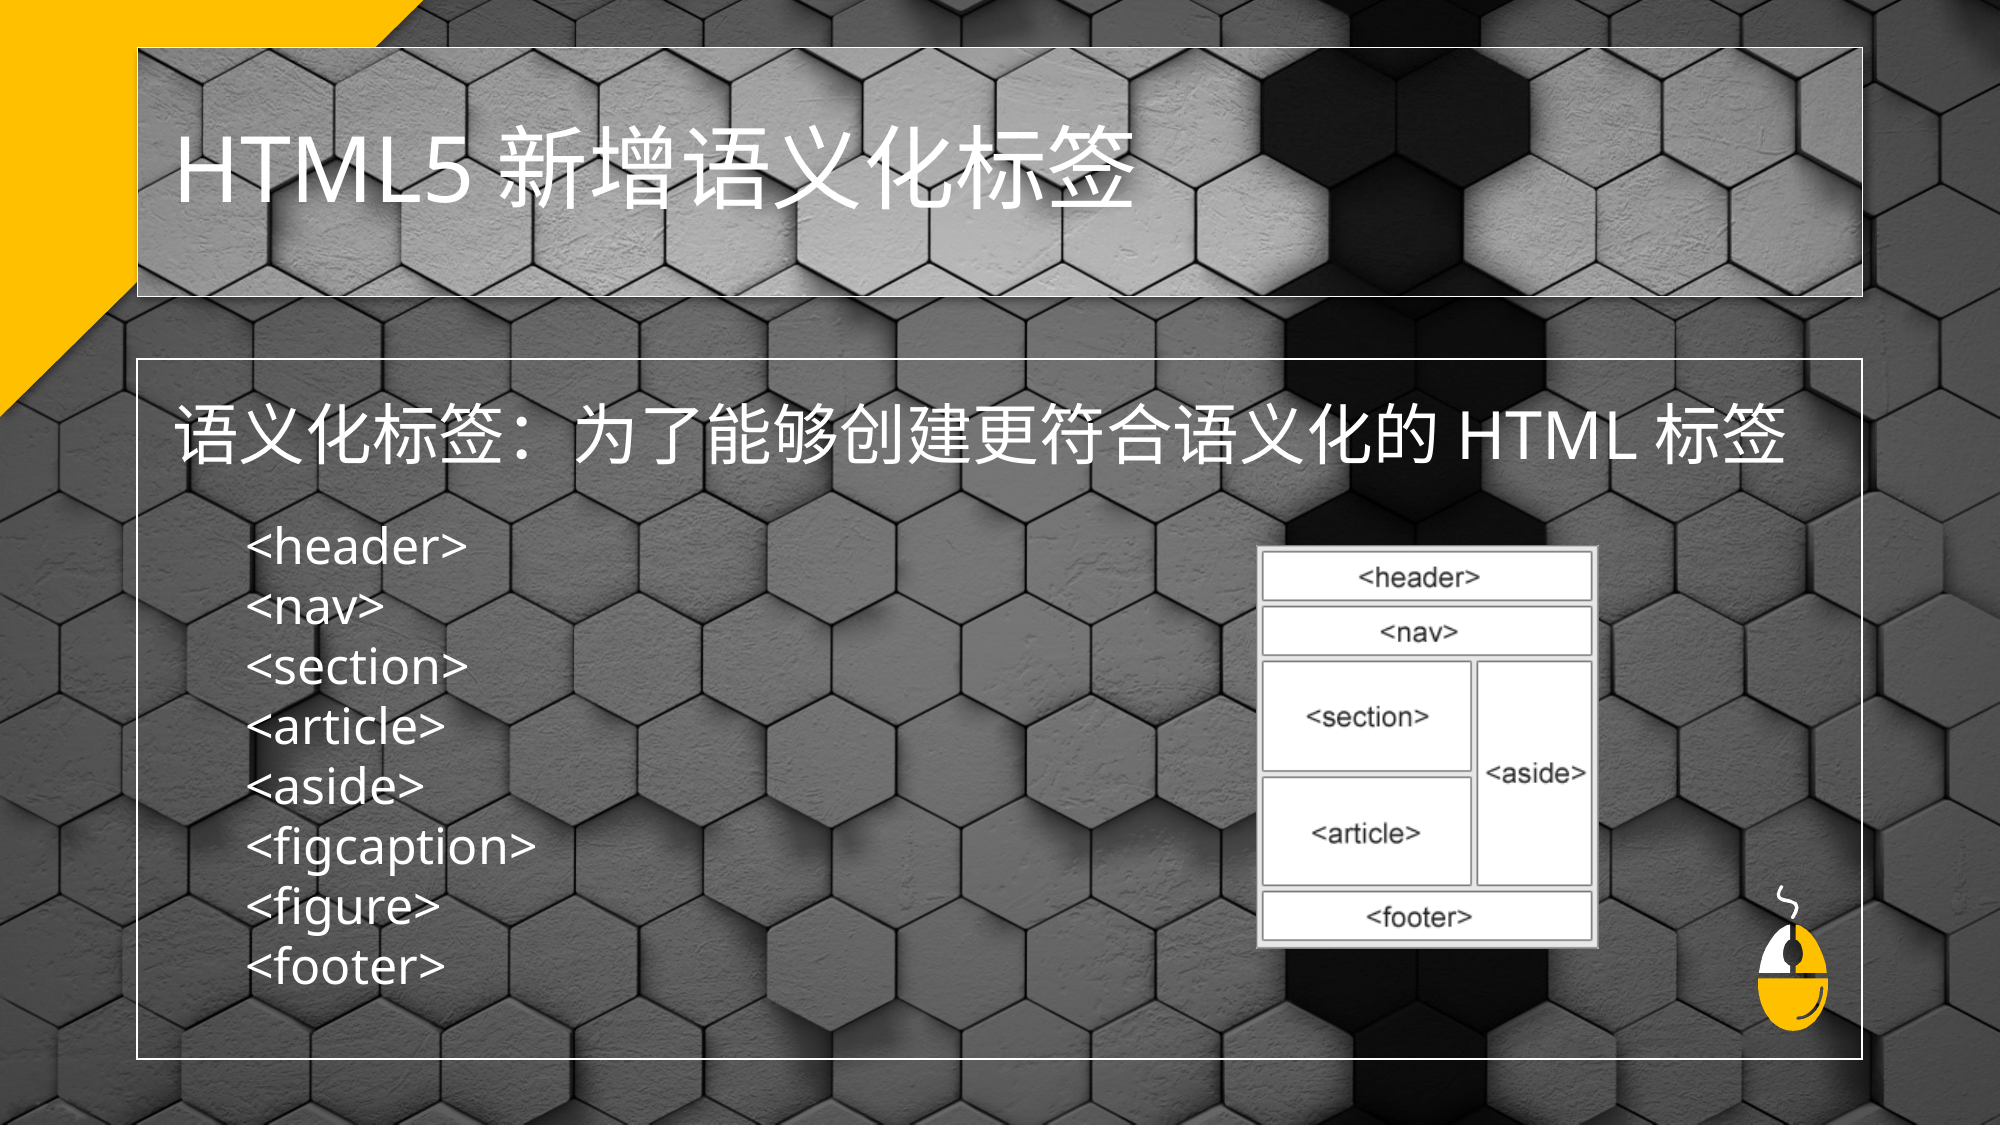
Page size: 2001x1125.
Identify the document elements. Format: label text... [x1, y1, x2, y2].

text_box <header> <nav> <section> <article> <aside> <figcaption> <figure> <footer> [230, 507, 1131, 1048]
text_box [1758, 885, 1828, 1031]
text_box [136, 358, 1863, 1060]
picture [0, 0, 2000, 1125]
text_box [0, 0, 425, 419]
text_box 语义化标签：为了能够创建更符合语义化的HTML标签 [157, 385, 1828, 480]
